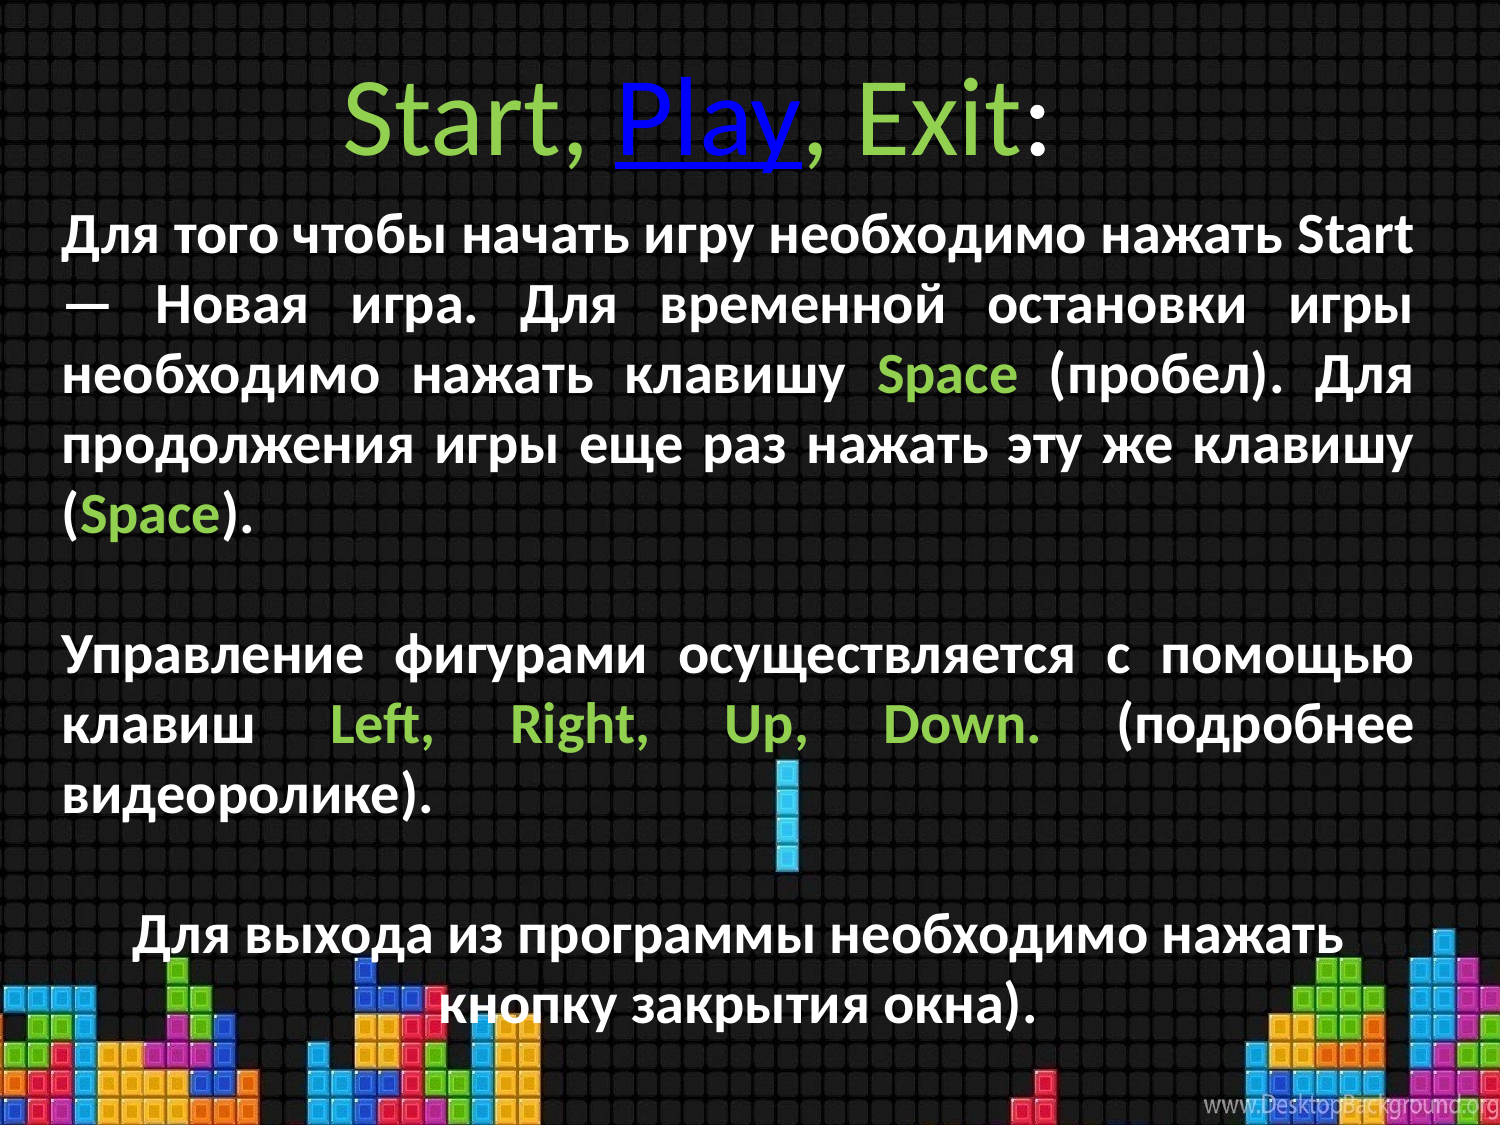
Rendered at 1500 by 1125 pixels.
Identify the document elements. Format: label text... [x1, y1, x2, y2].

text_box Start, Play, Exit: [327, 35, 1068, 186]
picture [0, 0, 1500, 1125]
text_box Для того чтобы начать игру необходимо нажать Start — Новая игра. Для временной остановки игры необходимо нажать клавишу Space (пробел). Для продолжения игры еще раз нажать эту же клавишу (Space). Управление фигурами осуществляется с помощью клавиш Left, Right, Up, Down. (подробнее видеоролике). Для выхода из программы необходимо нажать кнопку закрытия окна). [46, 187, 1430, 1125]
